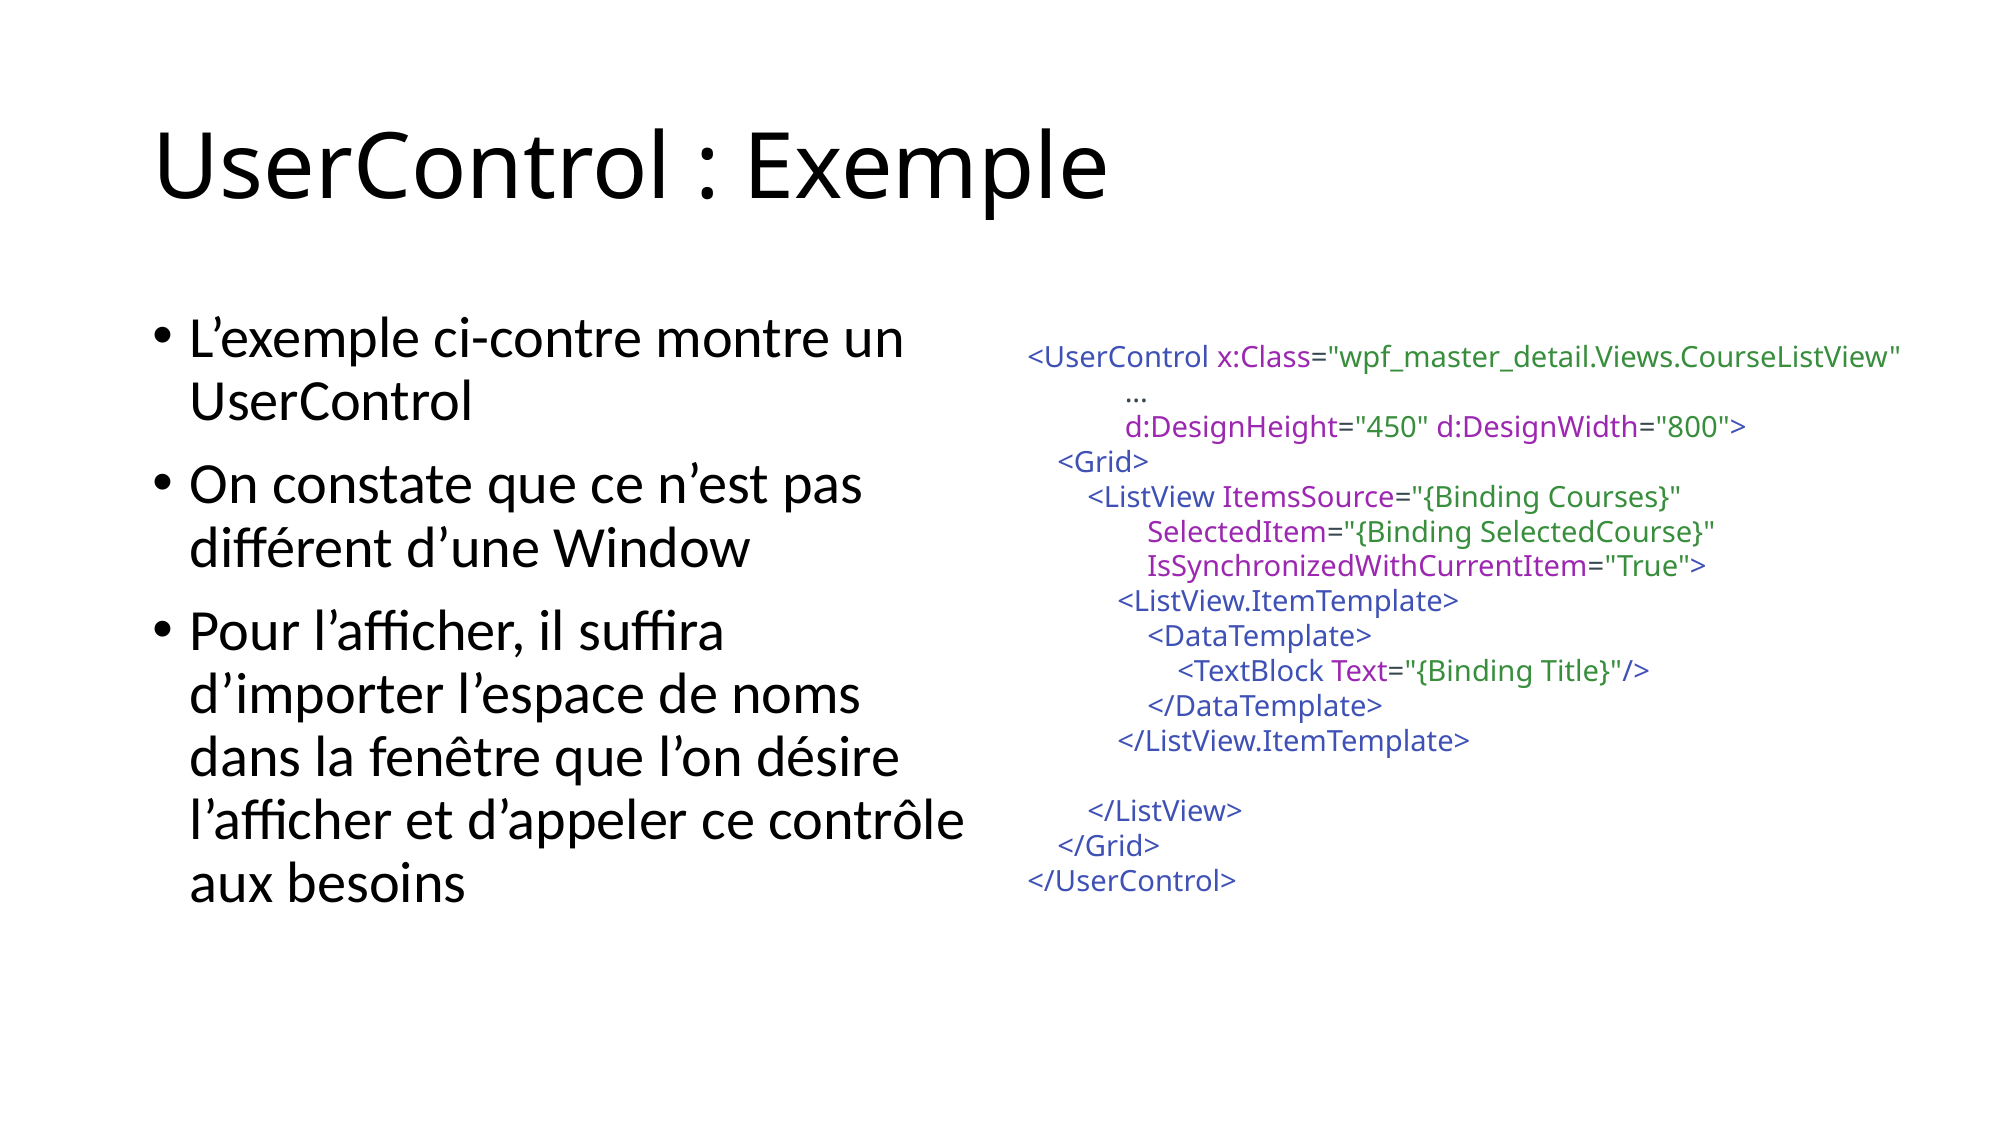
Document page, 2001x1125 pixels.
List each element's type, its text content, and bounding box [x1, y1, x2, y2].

text_box <UserControl x:Class="wpf_master_detail.Views.CourseListView" ... d:DesignHeight="450" d:DesignWidth="800"> <Grid> <ListView ItemsSource="{Binding Courses}" SelectedItem="{Binding SelectedCourse}" IsSynchronizedWithCurrentItem="True"> <ListView.ItemTemplate> <DataTemplate> <TextBlock Text="{Binding Title}"/> </DataTemplate> </ListView.ItemTemplate> </ListView> </Grid> </UserControl> [1012, 330, 2000, 975]
title UserControl : Exemple [137, 59, 1863, 278]
list L’exemple ci-contre montre un UserControl On constate que ce n’est pas différent d’une Window Pour l’afficher, il suffira d’importer l’espace de noms dans la fenêtre que l’on désire l’afficher et d’appeler ce contrôle aux besoins [137, 299, 988, 1014]
